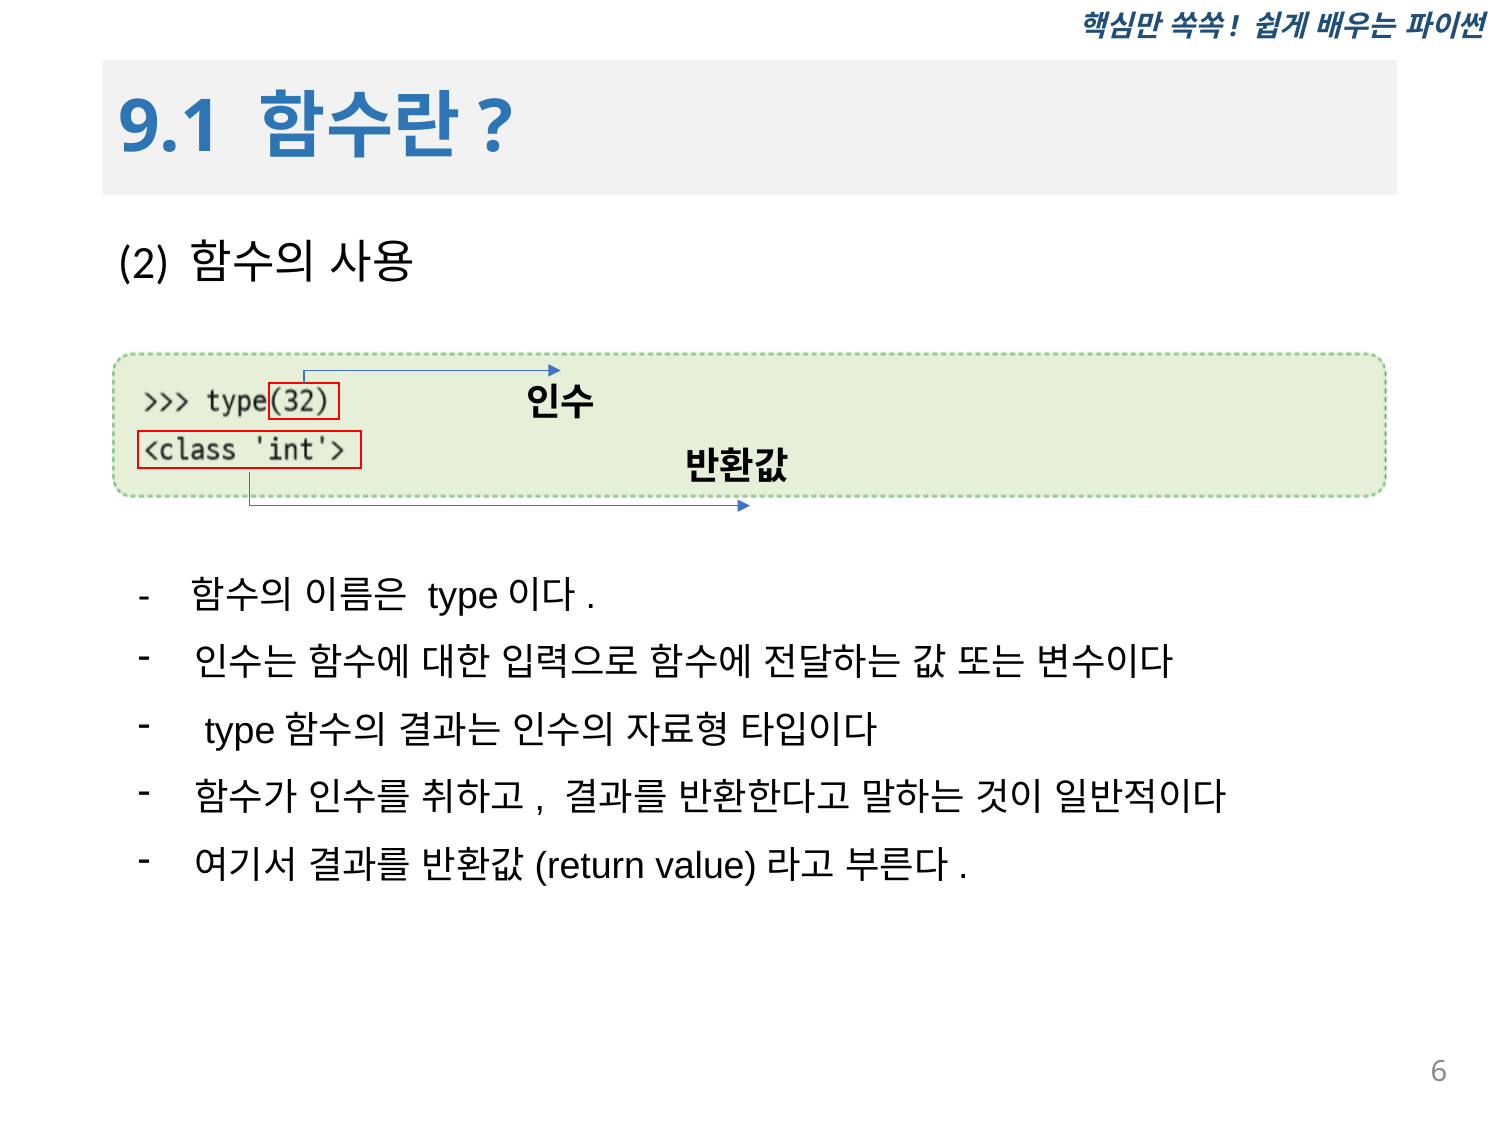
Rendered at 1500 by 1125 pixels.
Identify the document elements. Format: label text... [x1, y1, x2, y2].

slide_number 5 [1125, 1042, 1463, 1103]
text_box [249, 471, 750, 506]
text_box - 함수의 이름은 type이다. 인수는 함수에 대한 입력으로 함수에 전달하는 값 또는 변수이다 type함수의 결과는 인수의 자료형 타입이다 함수가 인수를 취하고, 결과를 반환한다고 말하는 것이 일반적이다 여기서 결과를 반환값(return value)라고 부른다. [123, 540, 1377, 894]
title 9.1 함수란? [103, 59, 1397, 196]
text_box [426, 248, 439, 471]
text_box (2) 함수의 사용 [103, 224, 1397, 296]
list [439, 345, 1397, 506]
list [103, 345, 426, 506]
